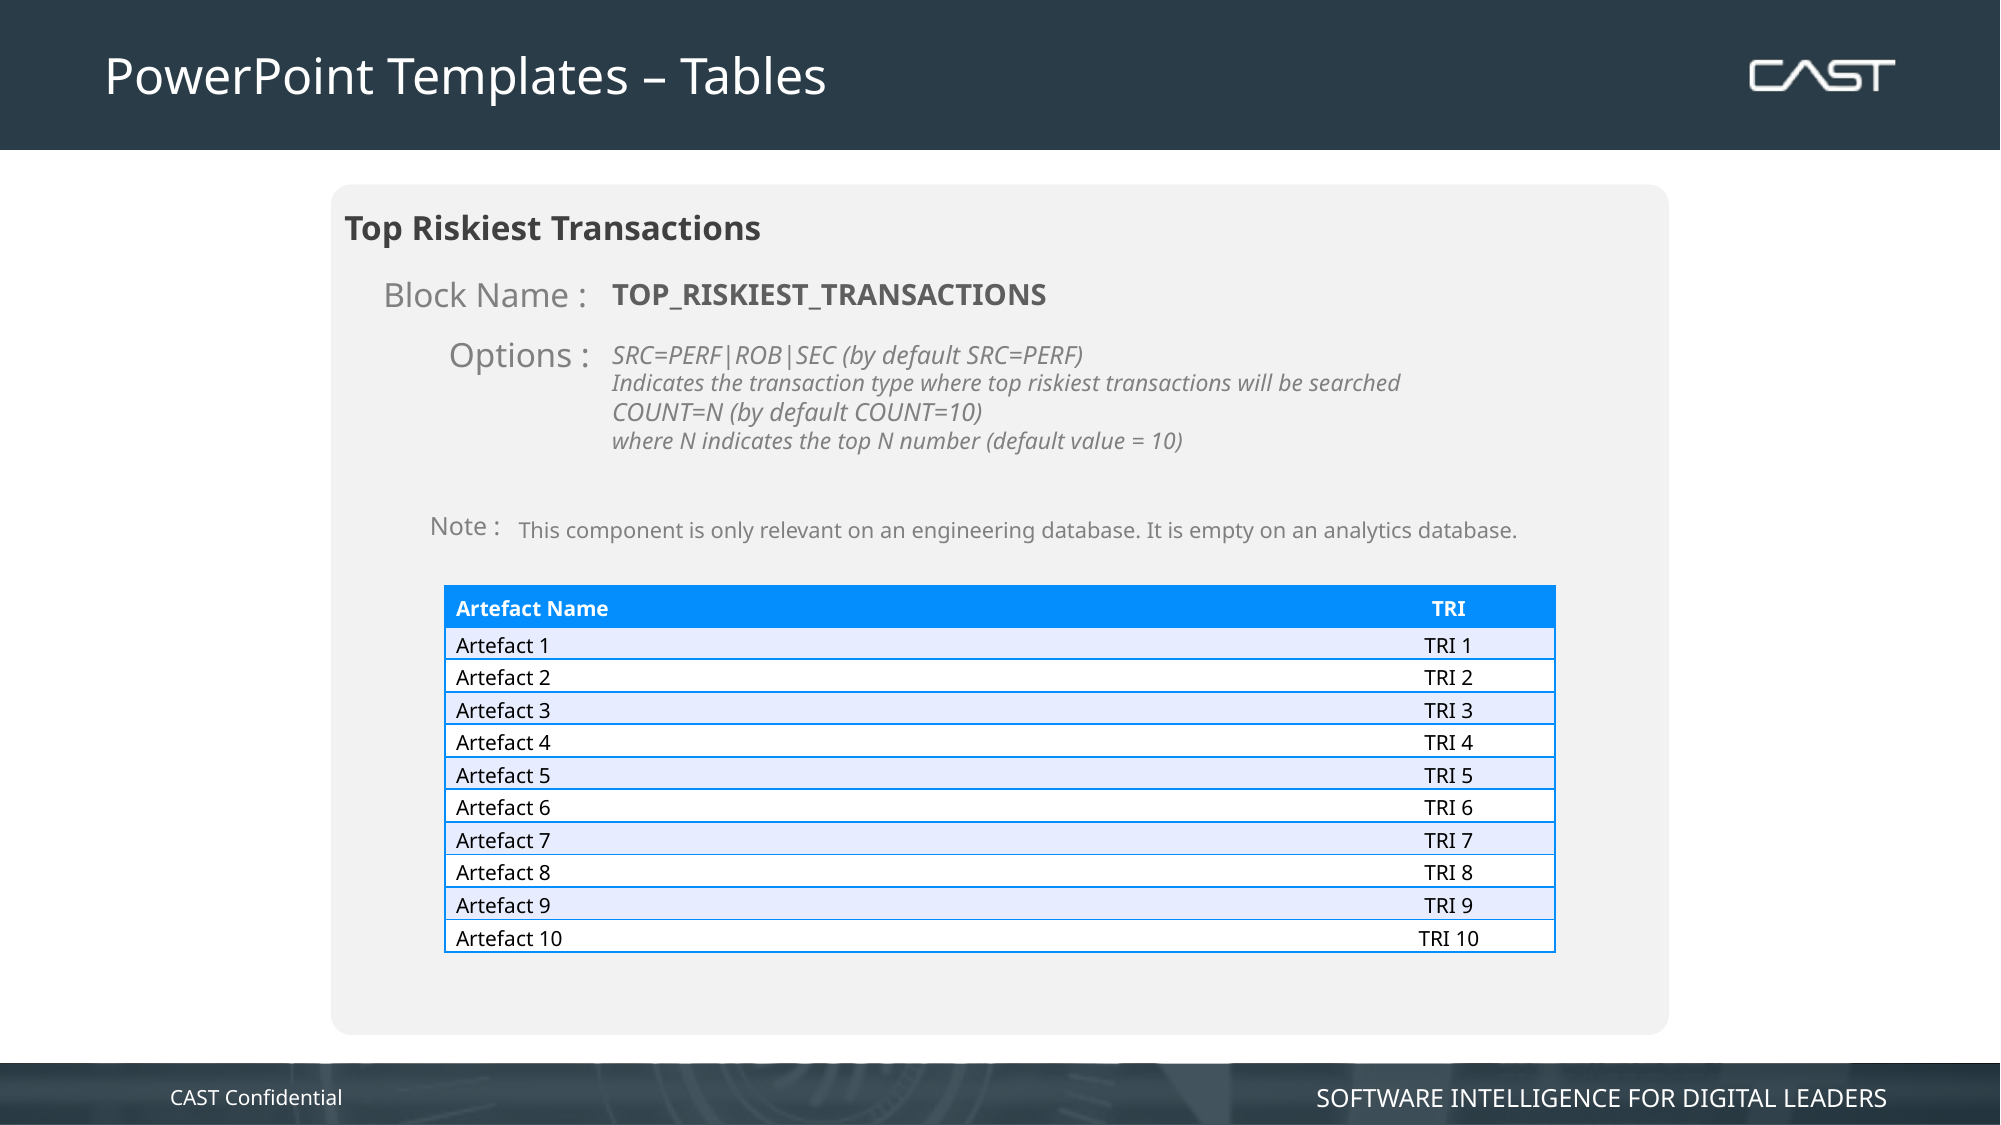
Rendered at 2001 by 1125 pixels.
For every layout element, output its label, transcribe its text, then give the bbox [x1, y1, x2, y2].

title PowerPoint Templates – Tables [89, 6, 1527, 150]
picture [1733, 43, 1911, 107]
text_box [314, 184, 1685, 1035]
